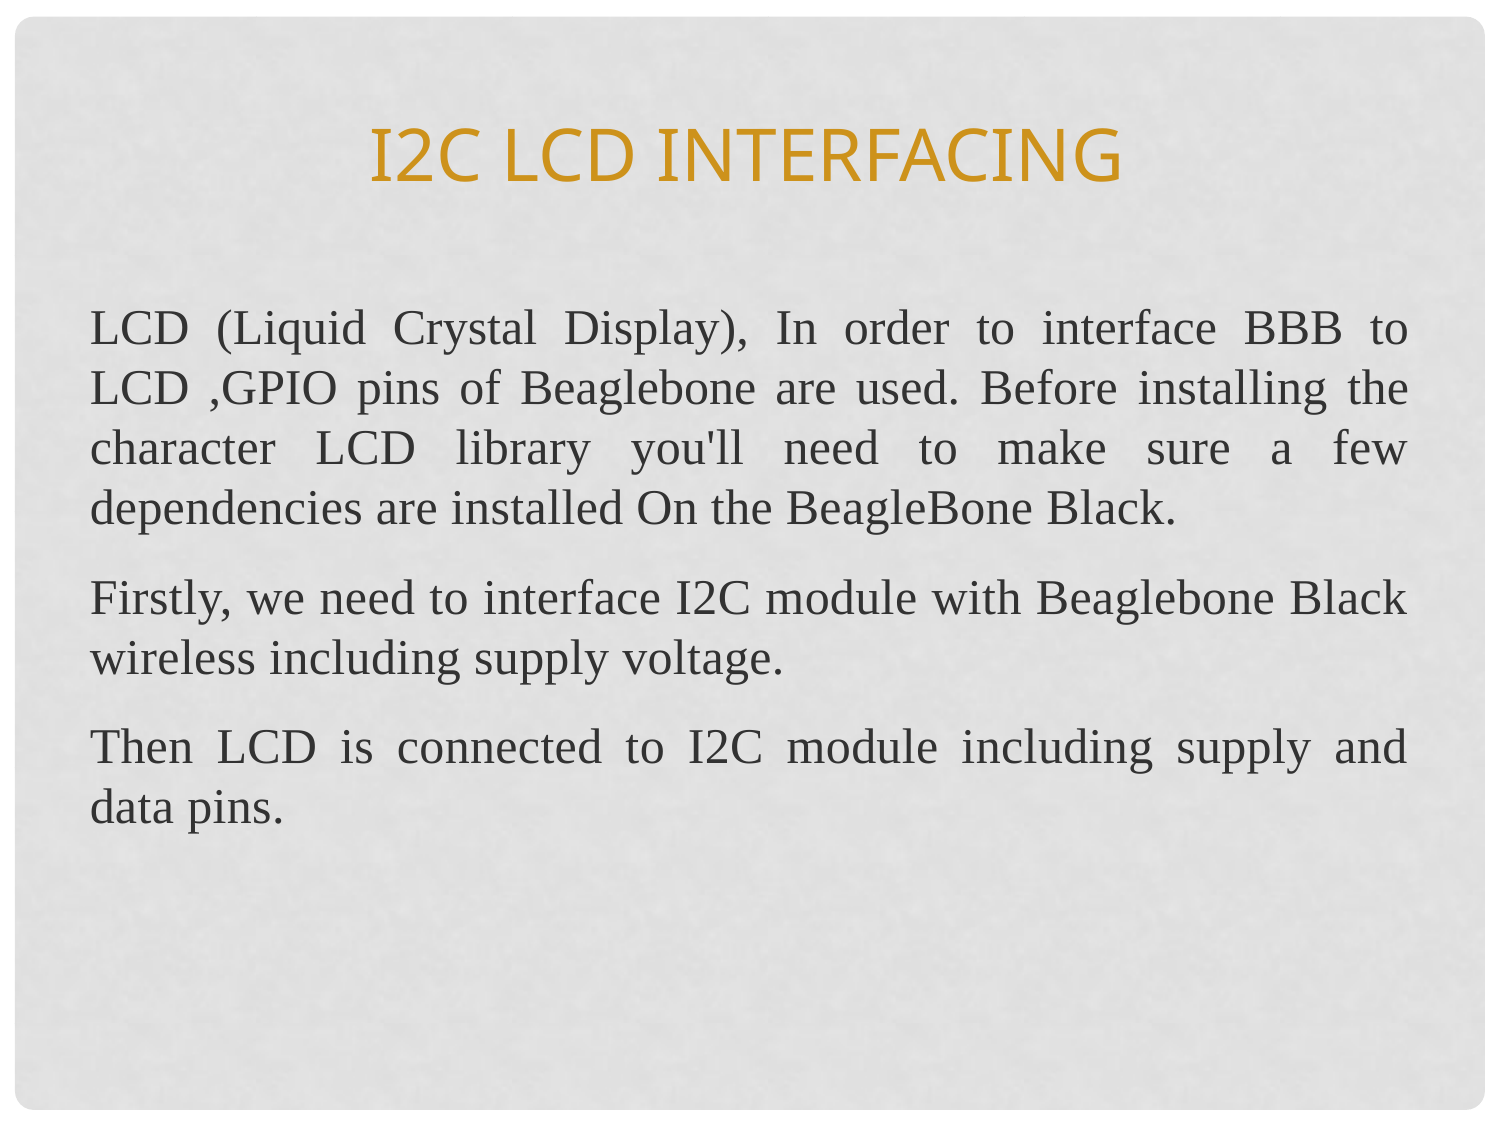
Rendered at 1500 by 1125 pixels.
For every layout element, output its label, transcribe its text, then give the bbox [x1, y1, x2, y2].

text_box I2c lcd interfacing [69, 66, 1425, 238]
text_box LCD (Liquid Crystal Display), In order to interface BBB to LCD ,GPIO pins of Beaglebone are used. Before installing the character LCD library you'll need to make sure a few dependencies are installed On the BeagleBone Black. Firstly, we need to interface I2C module with Beaglebone Black wireless including supply voltage. Then LCD is connected to I2C module including supply and data pins. [75, 287, 1425, 1005]
